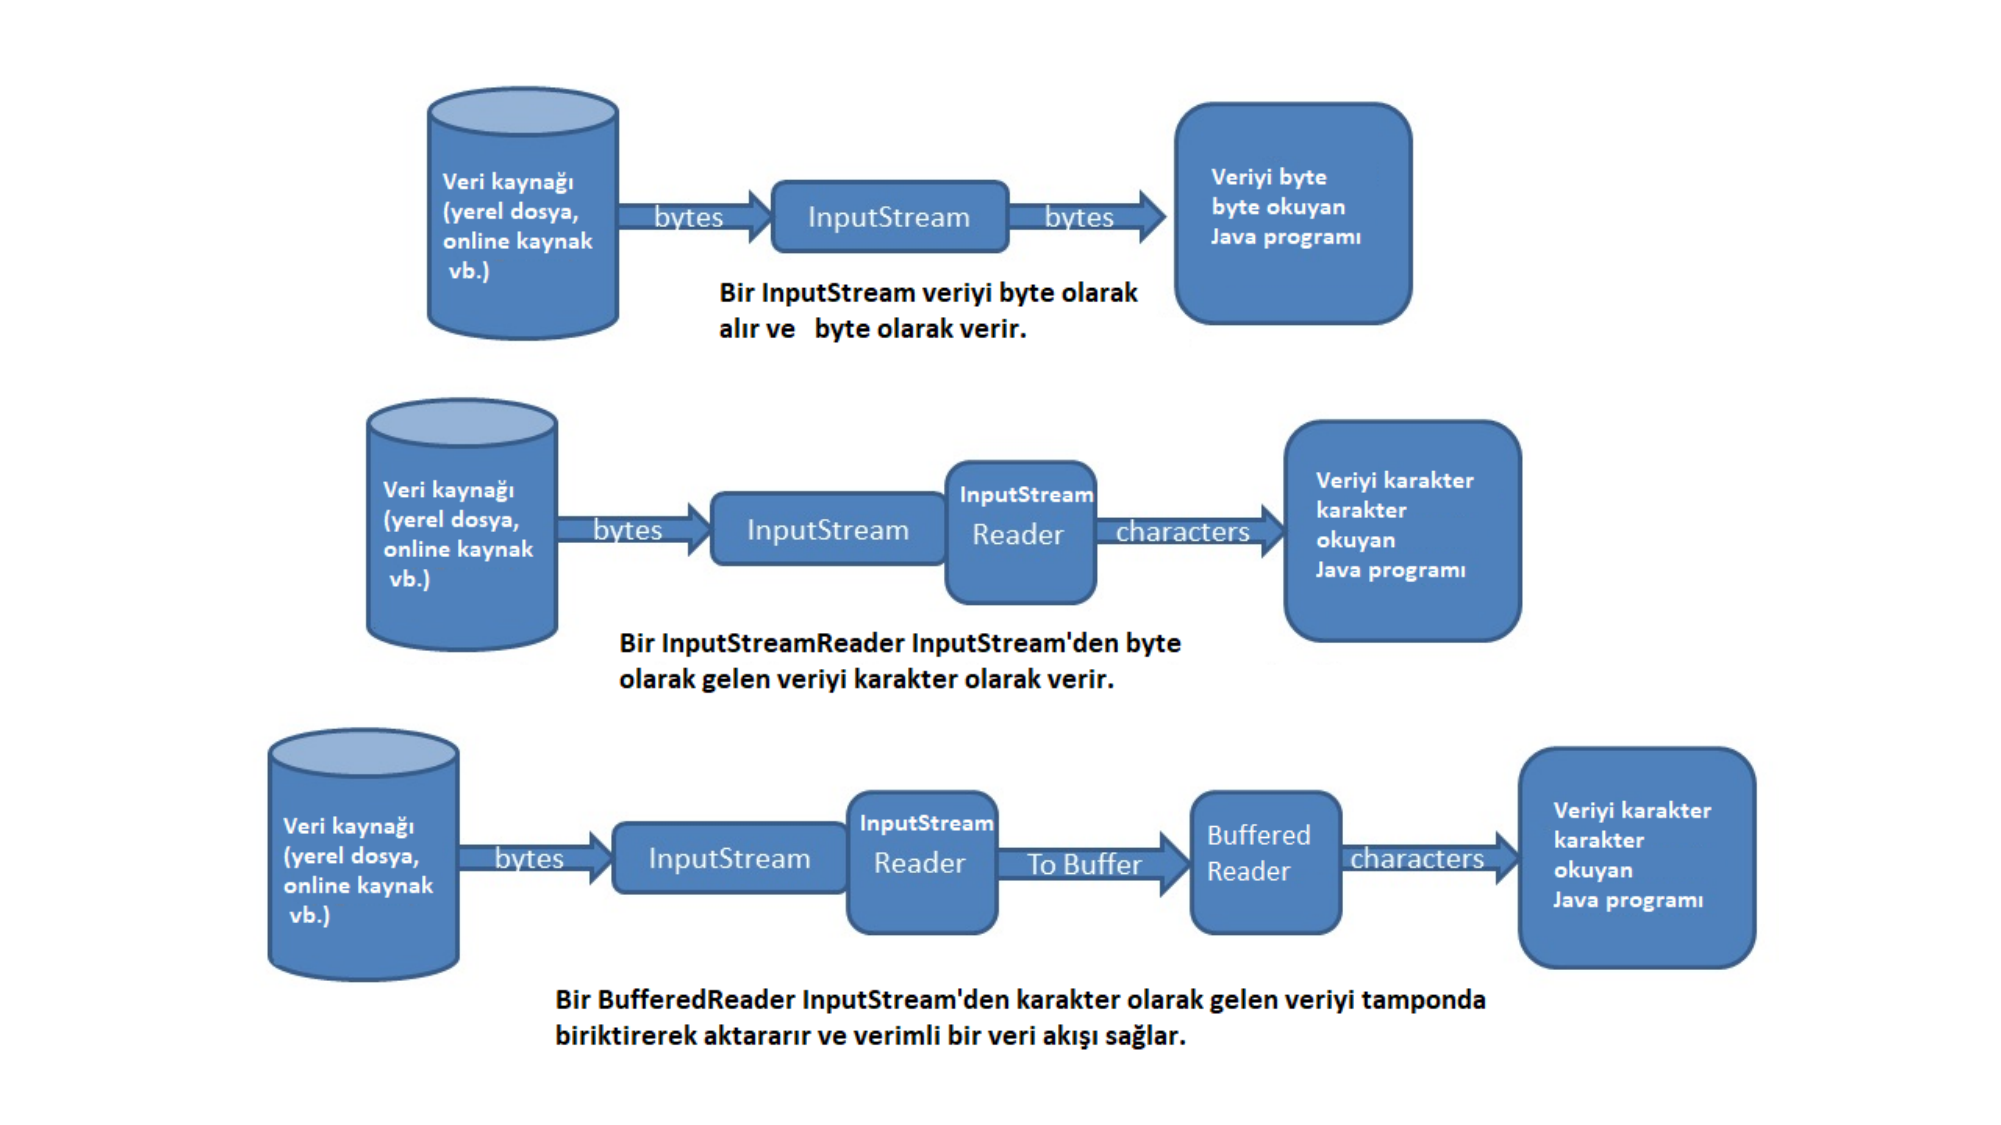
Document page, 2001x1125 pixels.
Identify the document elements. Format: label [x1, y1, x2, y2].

picture [221, 69, 1779, 1056]
